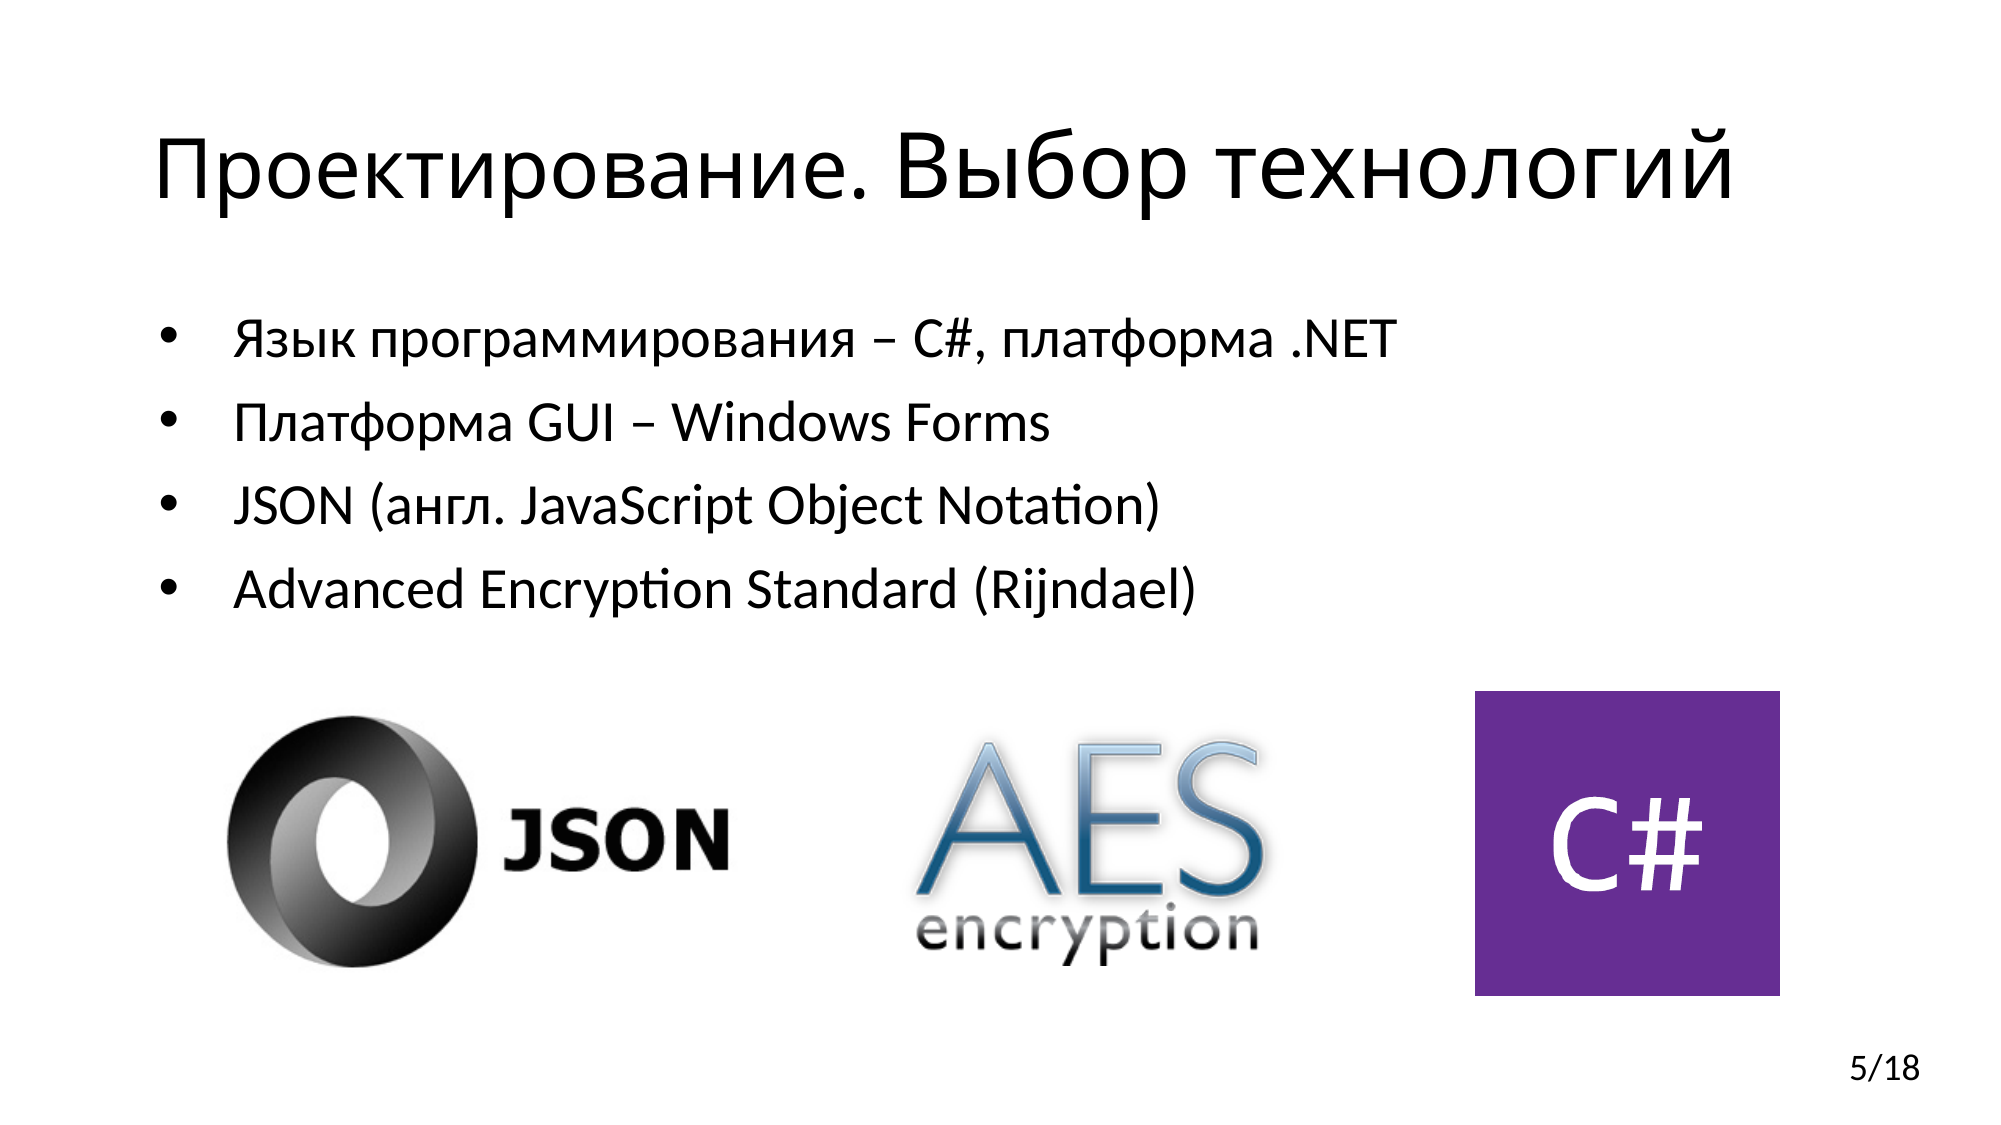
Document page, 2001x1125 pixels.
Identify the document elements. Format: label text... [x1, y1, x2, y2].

title Проектирование. Выбор технологий [137, 59, 1863, 278]
picture [207, 702, 758, 985]
list Язык программирования – C#, платформа .NET Платформа GUI – Windows Forms JSON (англ. JavaScript Object Notation) Advanced Encryption Standard (Rijndael) [137, 299, 1863, 1014]
text_box 5/18 [1834, 1035, 1936, 1096]
picture [895, 721, 1287, 966]
picture [1475, 691, 1780, 996]
